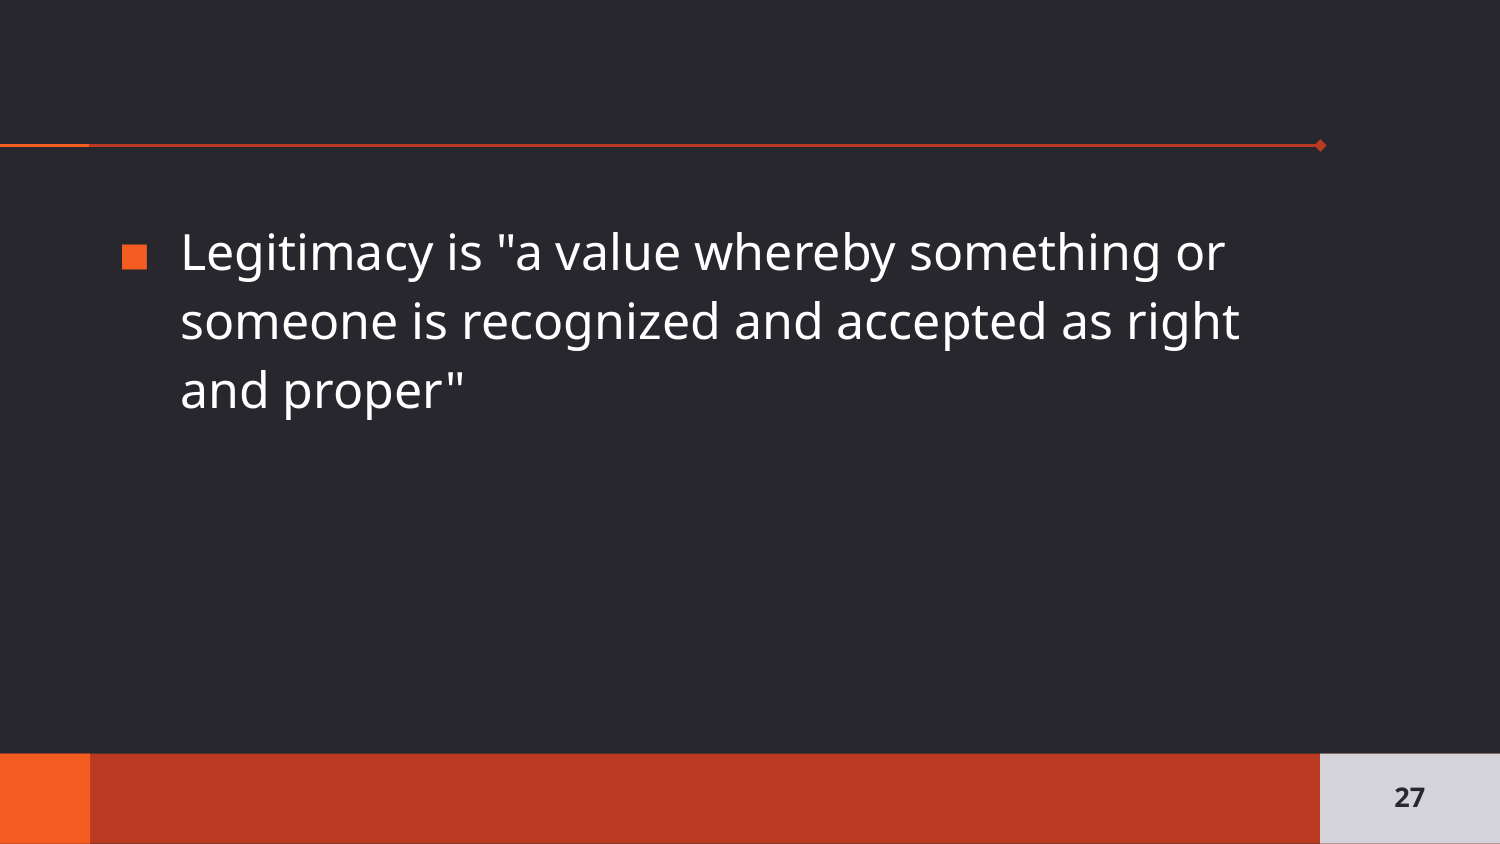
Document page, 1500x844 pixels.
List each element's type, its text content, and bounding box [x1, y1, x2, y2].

list Legitimacy is "a value whereby something or someone is recognized and accepted as right and proper" [90, 196, 1320, 681]
slide_number 27 [1320, 753, 1500, 844]
